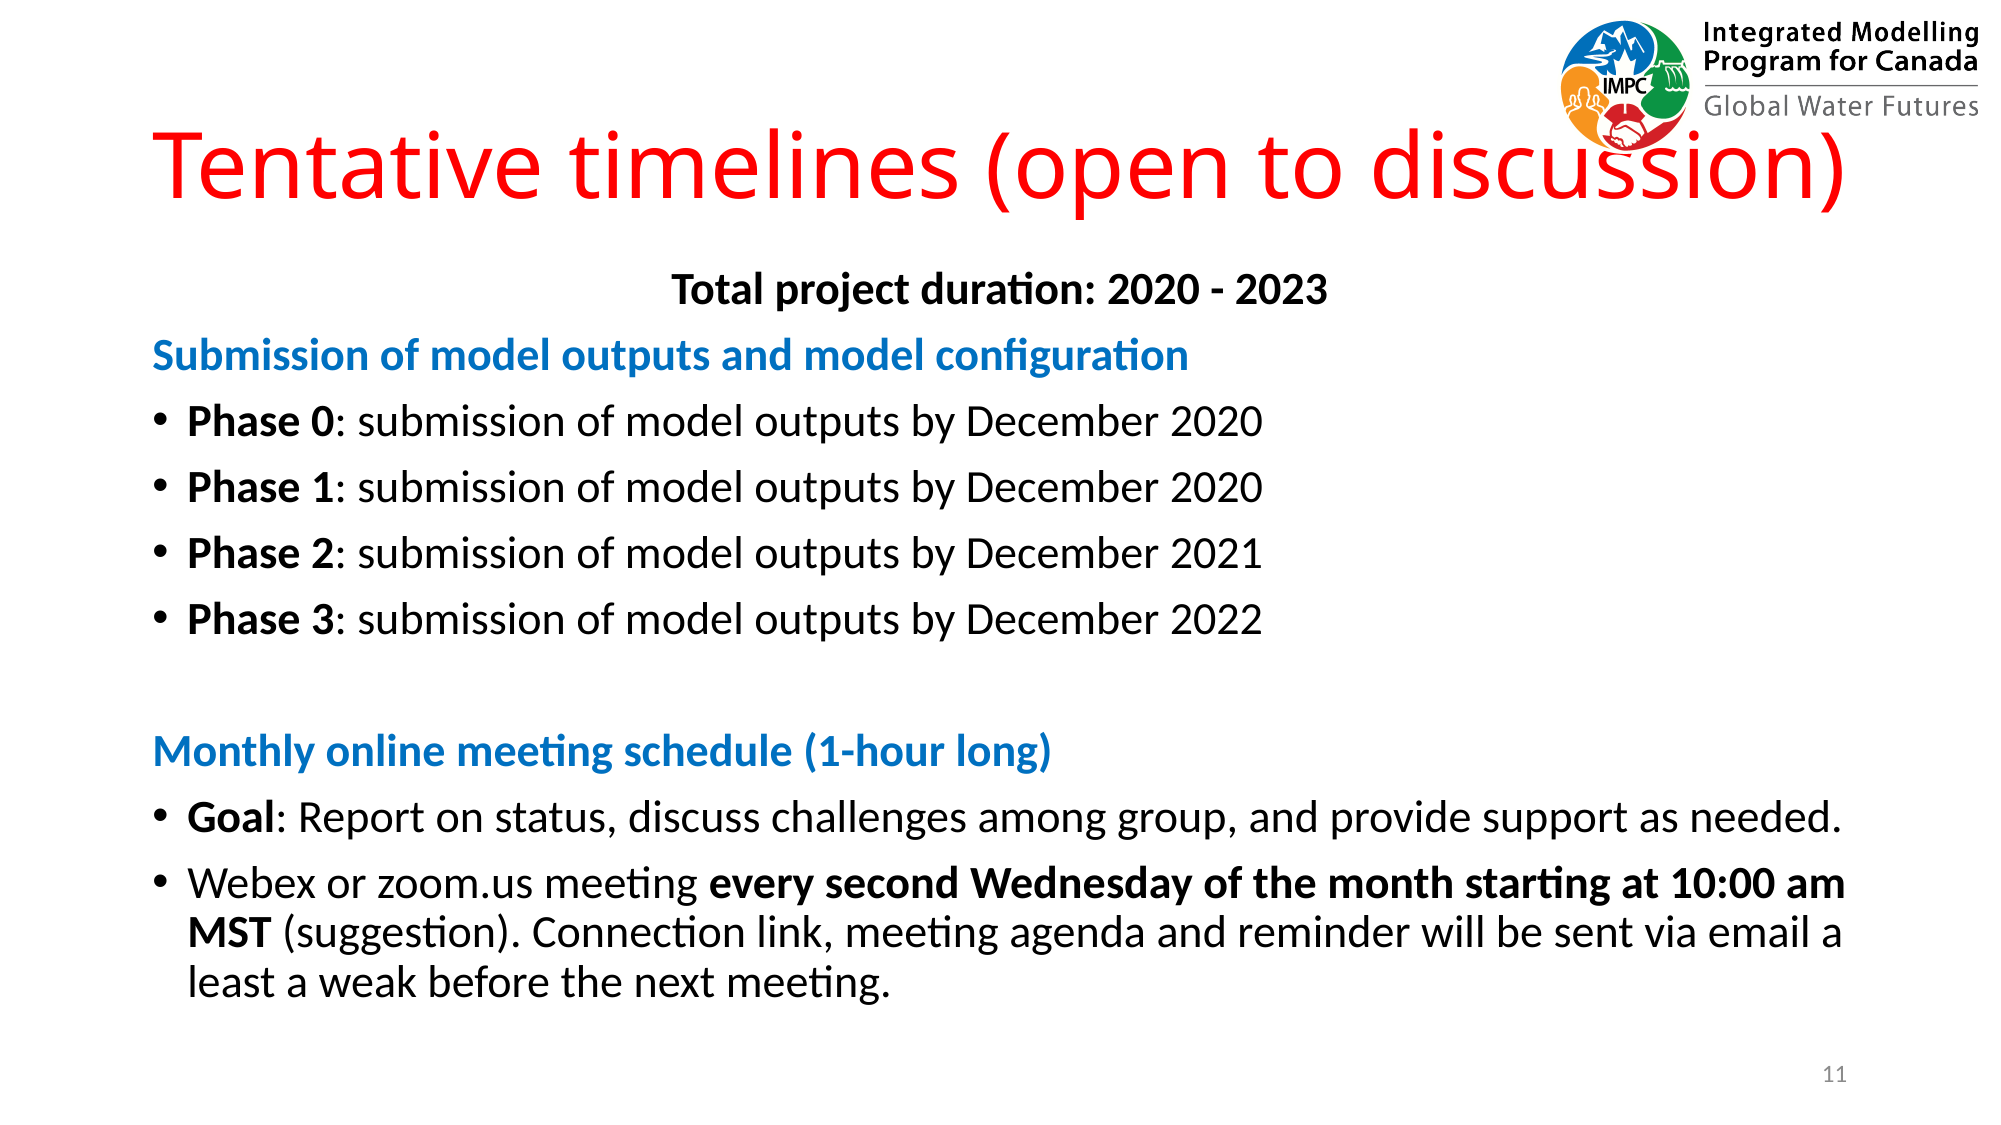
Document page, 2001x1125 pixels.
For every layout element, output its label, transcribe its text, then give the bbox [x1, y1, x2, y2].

list Total project duration: 2020 - 2023 Submission of model outputs and model configuration Phase 0: submission of model outputs by December 2020 Phase 1: submission of model outputs by December 2020 Phase 2: submission of model outputs by December 2021 Phase 3: submission of model outputs by December 2022 Monthly online meeting schedule (1-hour long) Goal: Report on status, discuss challenges among group, and provide support as needed. Webex or zoom.us meeting every second Wednesday of the month starting at 10:00 am MST (suggestion). Connection link, meeting agenda and reminder will be sent via email a least a weak before the next meeting. [137, 257, 1863, 1066]
slide_number 11 [1412, 1042, 1863, 1103]
title Tentative timelines (open to discussion) [137, 59, 1863, 257]
picture [1557, 17, 1978, 154]
